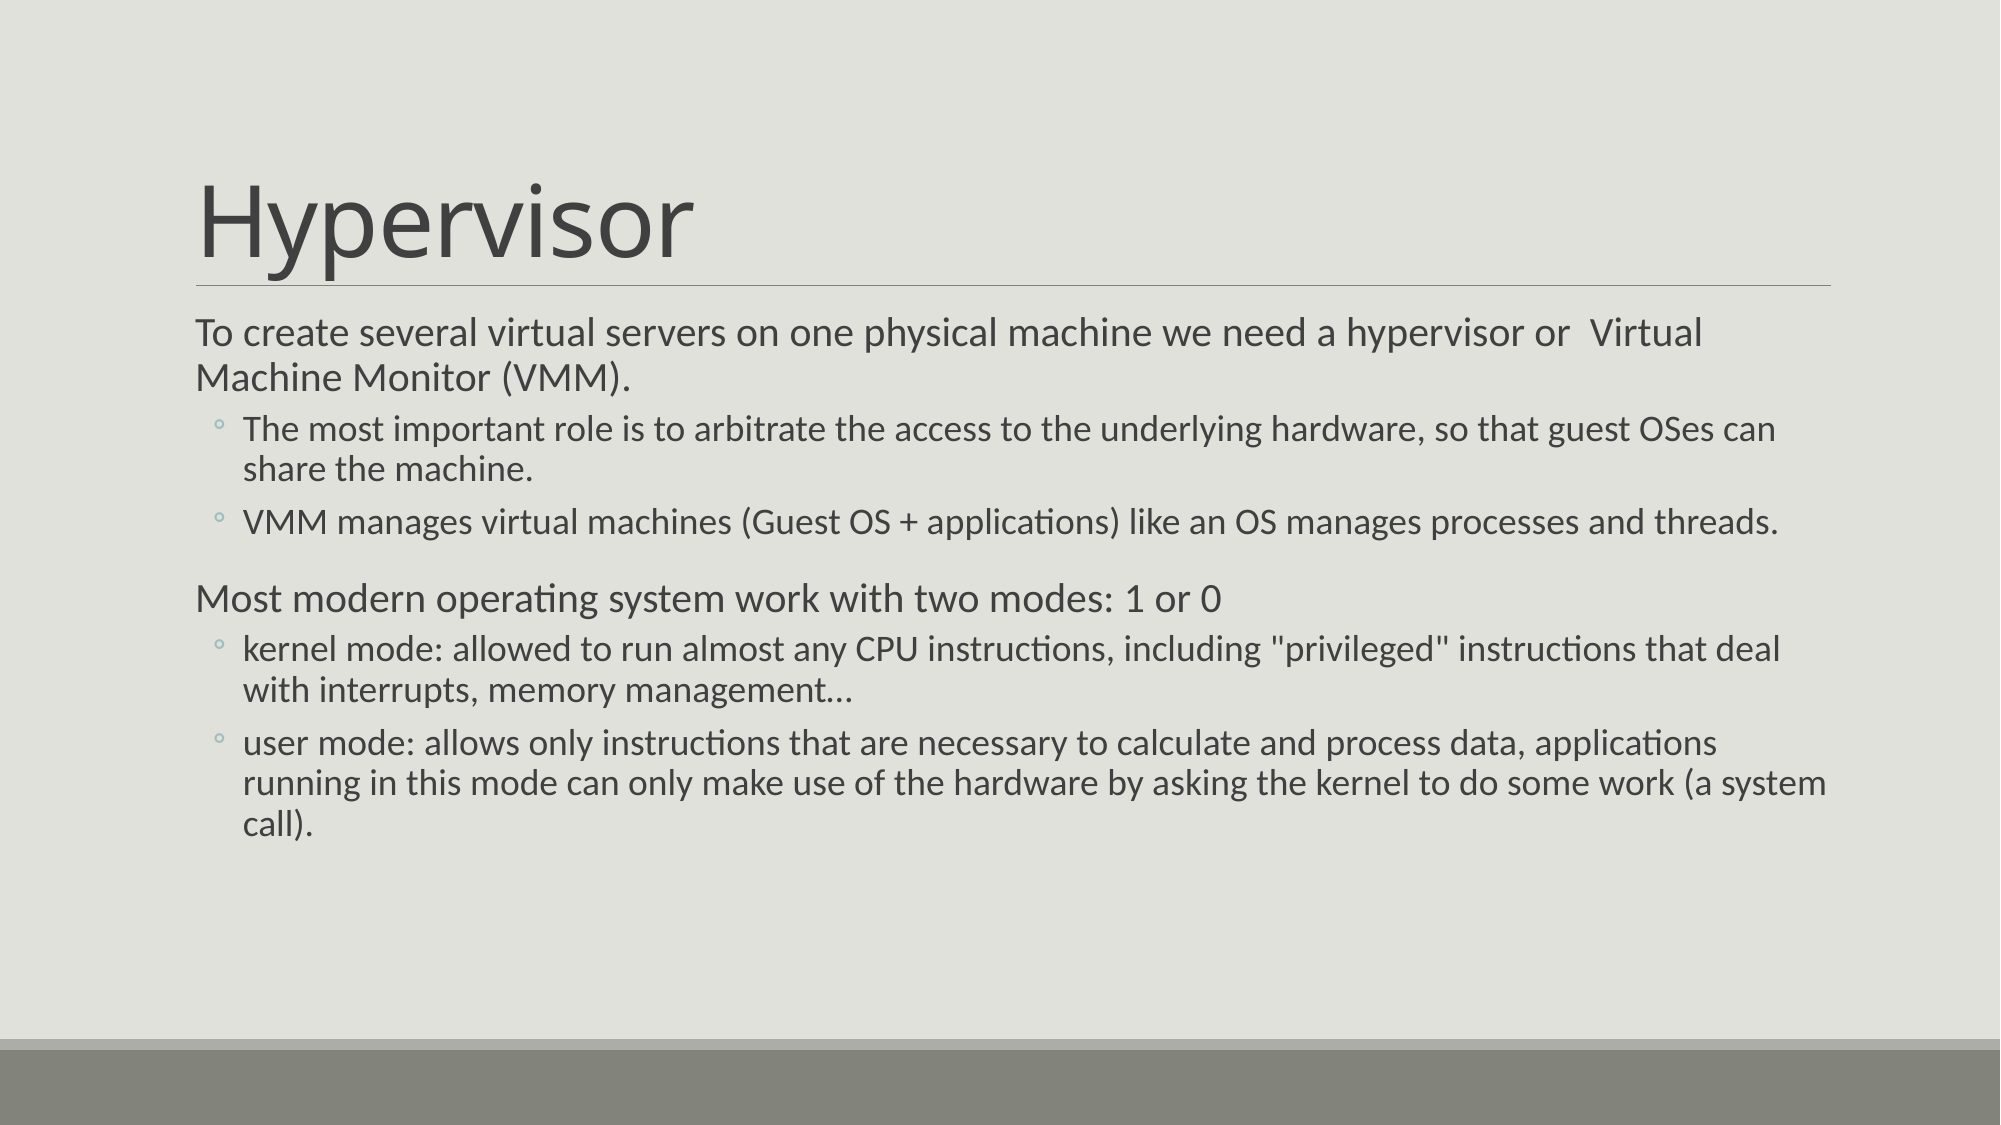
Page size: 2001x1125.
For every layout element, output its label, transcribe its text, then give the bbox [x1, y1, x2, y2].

list To create several virtual servers on one physical machine we need a hypervisor or Virtual Machine Monitor (VMM). The most important role is to arbitrate the access to the underlying hardware, so that guest OSes can share the machine. VMM manages virtual machines (Guest OS + applications) like an OS manages processes and threads. Most modern operating system work with two modes: 1 or 0 kernel mode: allowed to run almost any CPU instructions, including "privileged" instructions that deal with interrupts, memory management… user mode: allows only instructions that are necessary to calculate and process data, applications running in this mode can only make use of the hardware by asking the kernel to do some work (a system call). [180, 302, 1830, 963]
title Hypervisor [180, 47, 1830, 285]
